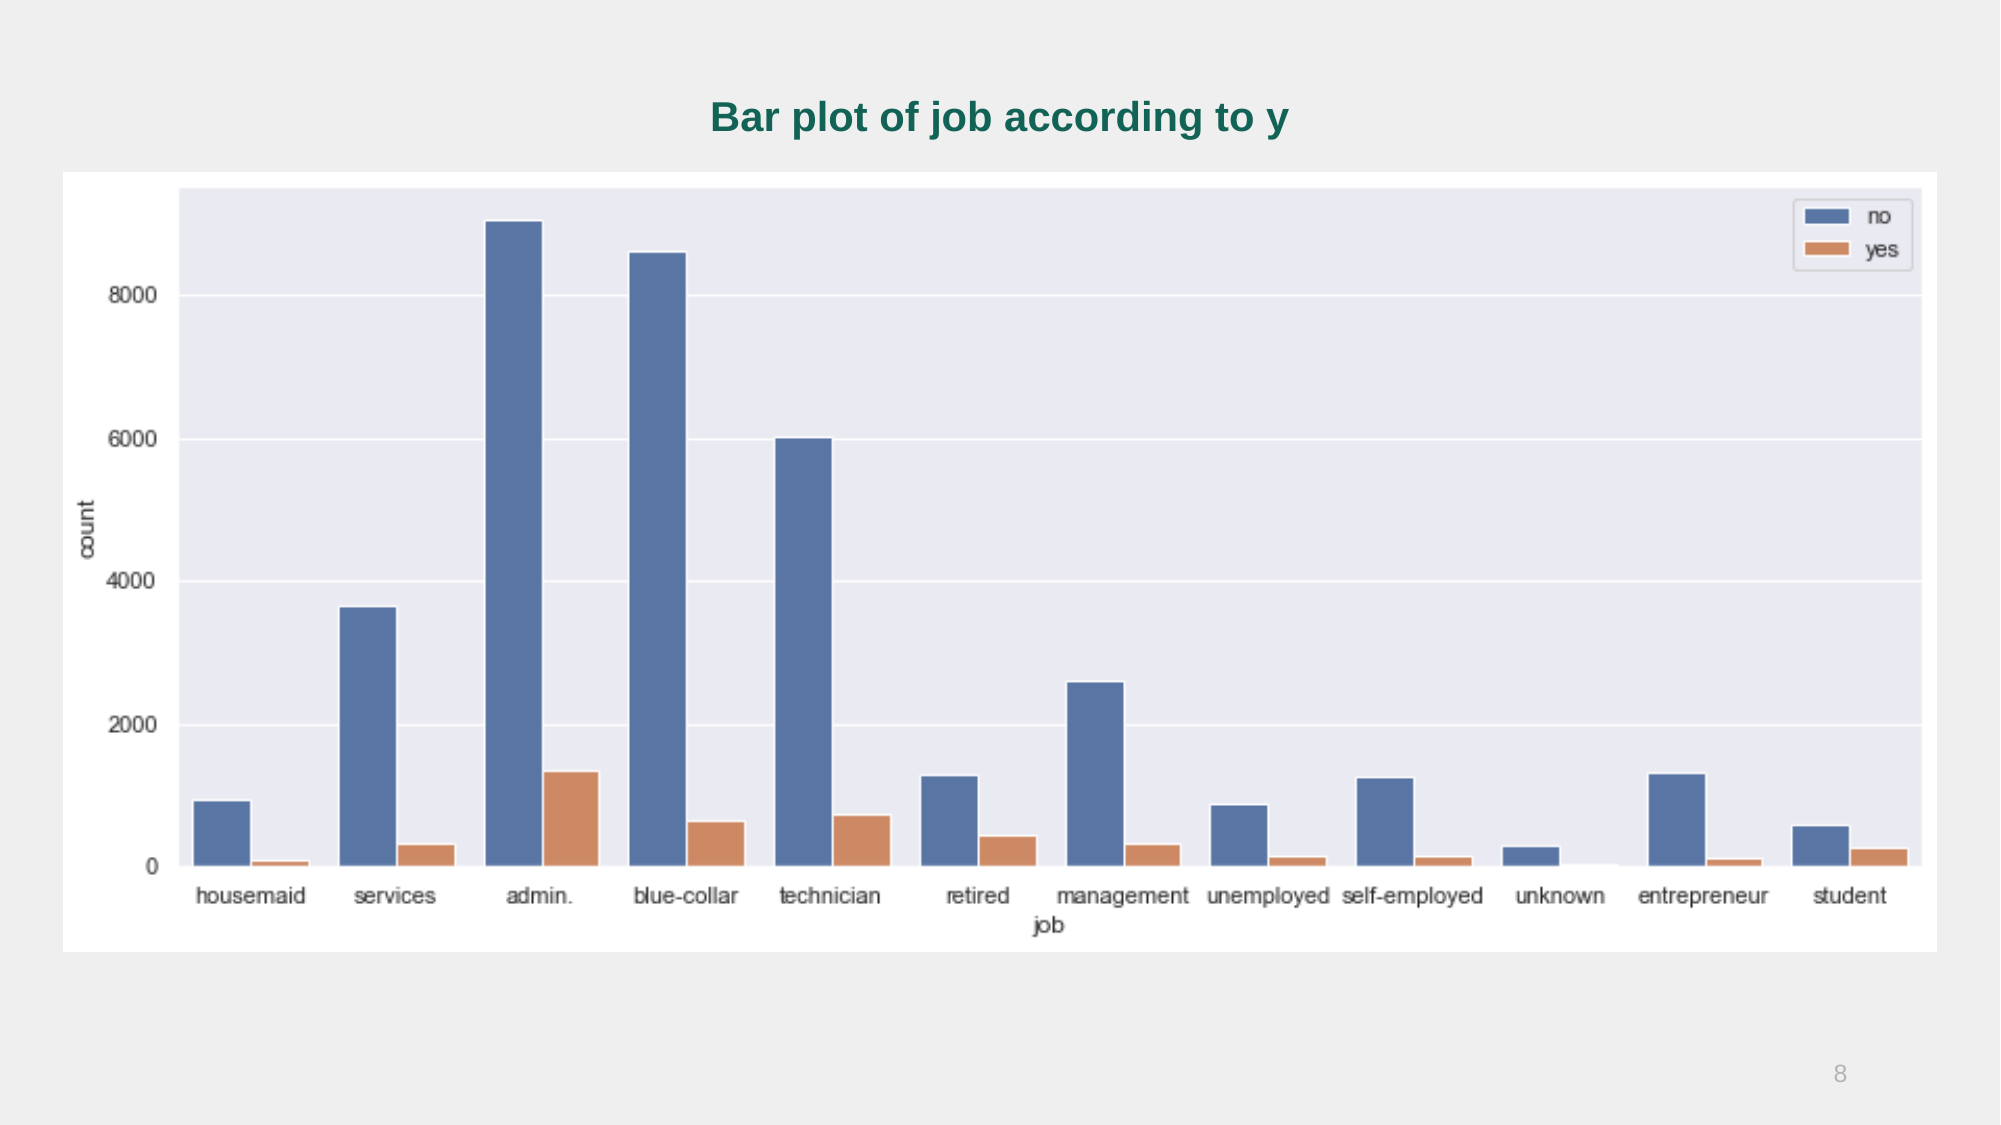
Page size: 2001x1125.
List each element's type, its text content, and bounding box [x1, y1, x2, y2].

picture [63, 172, 1937, 953]
text_box Bar plot of job according to y [577, 82, 1423, 147]
slide_number 8 [1412, 1042, 1863, 1103]
